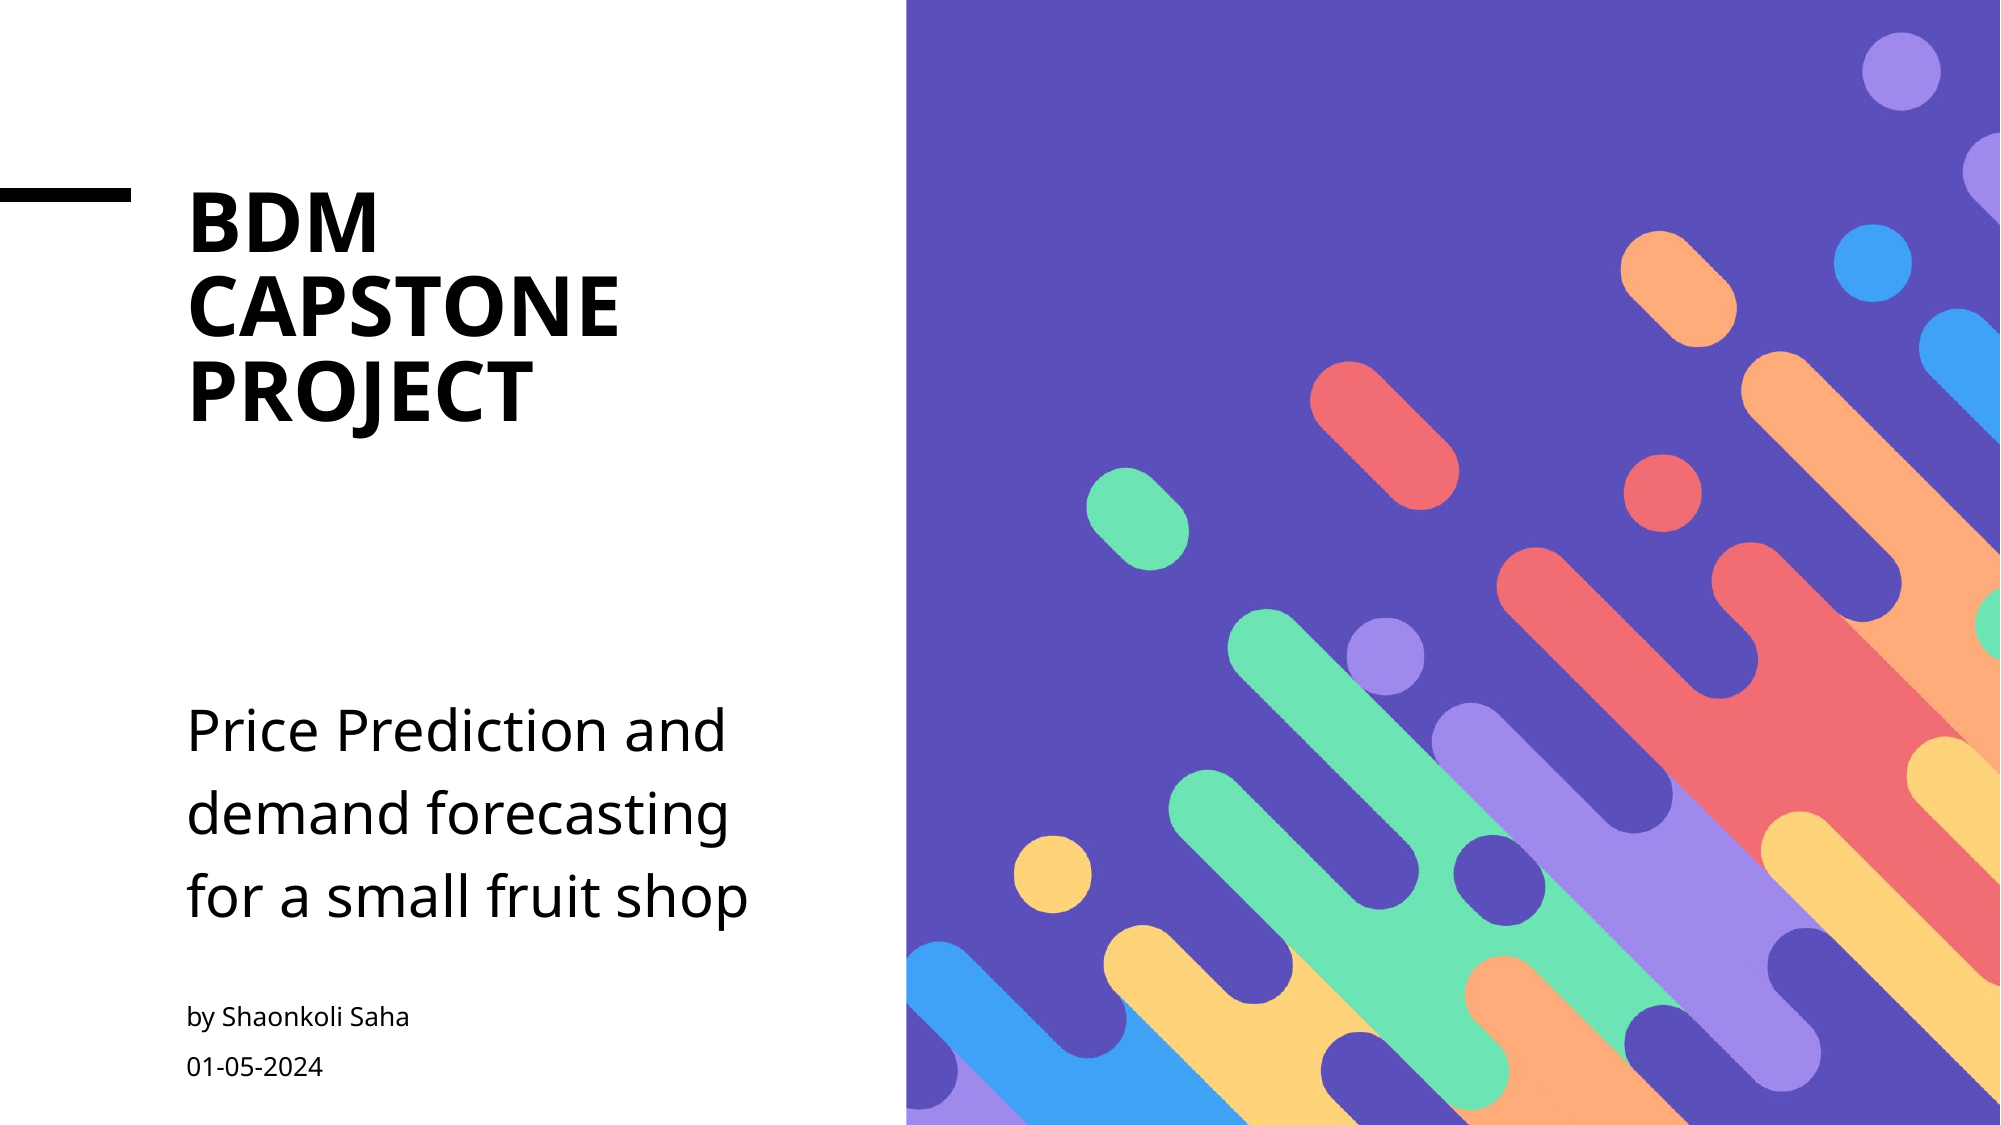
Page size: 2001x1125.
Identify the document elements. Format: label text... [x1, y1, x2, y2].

text_box [0, 0, 906, 1125]
picture [906, 0, 2000, 1125]
title BDM Capstone Project [171, 176, 816, 750]
subtitle Price Prediction and demand forecasting for a small fruit shop by Shaonkoli Saha 01-05-2024 [171, 644, 769, 1090]
